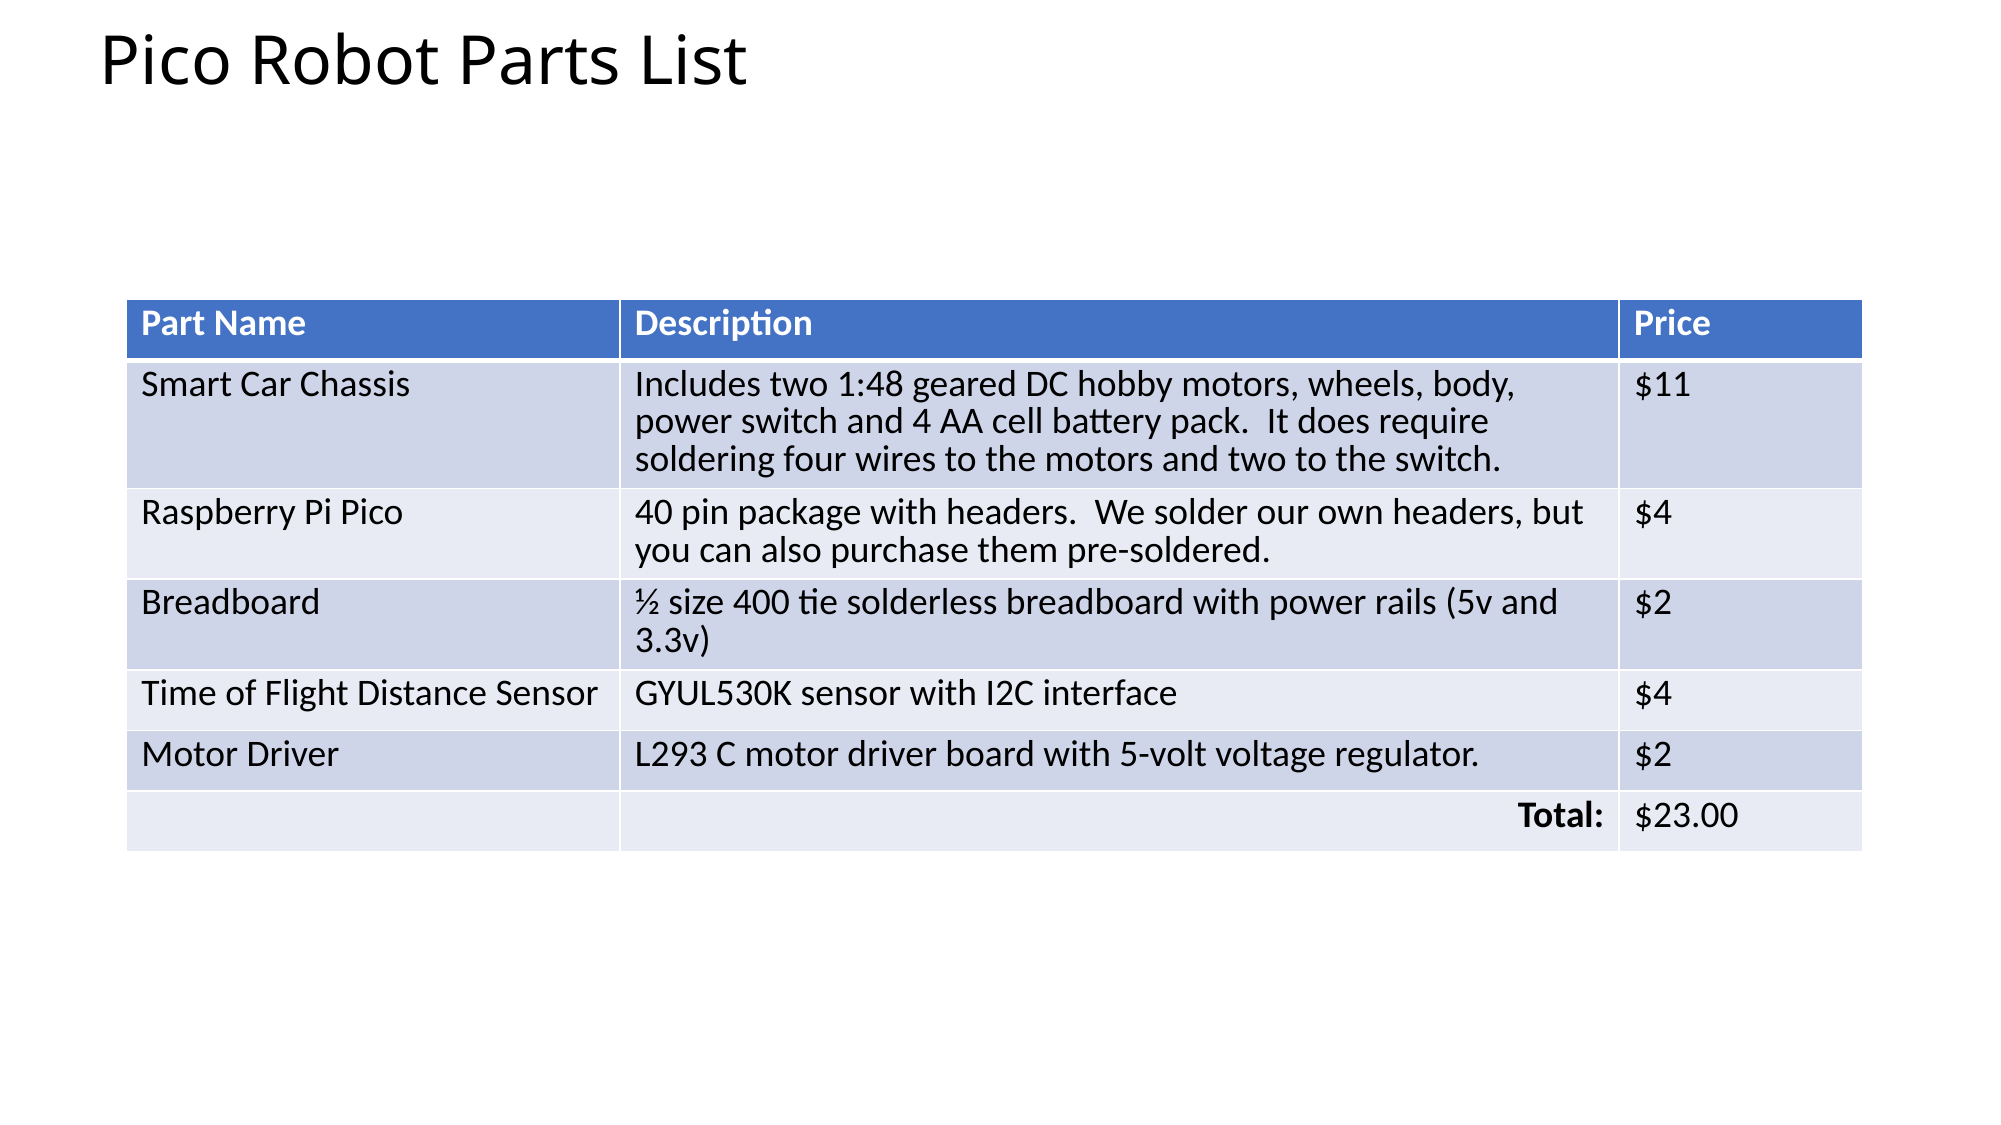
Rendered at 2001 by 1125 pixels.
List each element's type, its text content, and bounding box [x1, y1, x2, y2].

table_header Price [1620, 300, 1862, 358]
table_cell $4 [1620, 671, 1862, 730]
table_cell $4 [1620, 489, 1862, 578]
table_cell $2 [1620, 580, 1862, 669]
table_cell Motor Driver [127, 731, 619, 790]
table_cell L293 C motor driver board with 5-volt voltage regulator. [621, 731, 1618, 790]
table_cell 40 pin package with headers. We solder our own headers, but you can also purchase them pre-soldered. [621, 489, 1618, 578]
table_cell $23.00 [1620, 792, 1862, 851]
table_header Part Name [127, 300, 619, 358]
table_cell $2 [1620, 731, 1862, 790]
table_cell [127, 792, 619, 851]
table_cell GYUL530K sensor with I2C interface [621, 671, 1618, 730]
table_cell Breadboard [127, 580, 619, 669]
table_cell Total: [621, 792, 1618, 851]
table_header Description [621, 300, 1618, 358]
table_cell Smart Car Chassis [127, 363, 619, 488]
table_cell $11 [1620, 363, 1862, 488]
table_cell ½ size 400 tie solderless breadboard with power rails (5v and 3.3v) [621, 580, 1618, 669]
table_cell Time of Flight Distance Sensor [127, 671, 619, 730]
table_cell Raspberry Pi Pico [127, 489, 619, 578]
table_cell Includes two 1:48 geared DC hobby motors, wheels, body, power switch and 4 AA cell battery pack. It does require soldering four wires to the motors and two to the switch. [621, 363, 1618, 488]
title Pico Robot Parts List [85, 18, 1811, 107]
